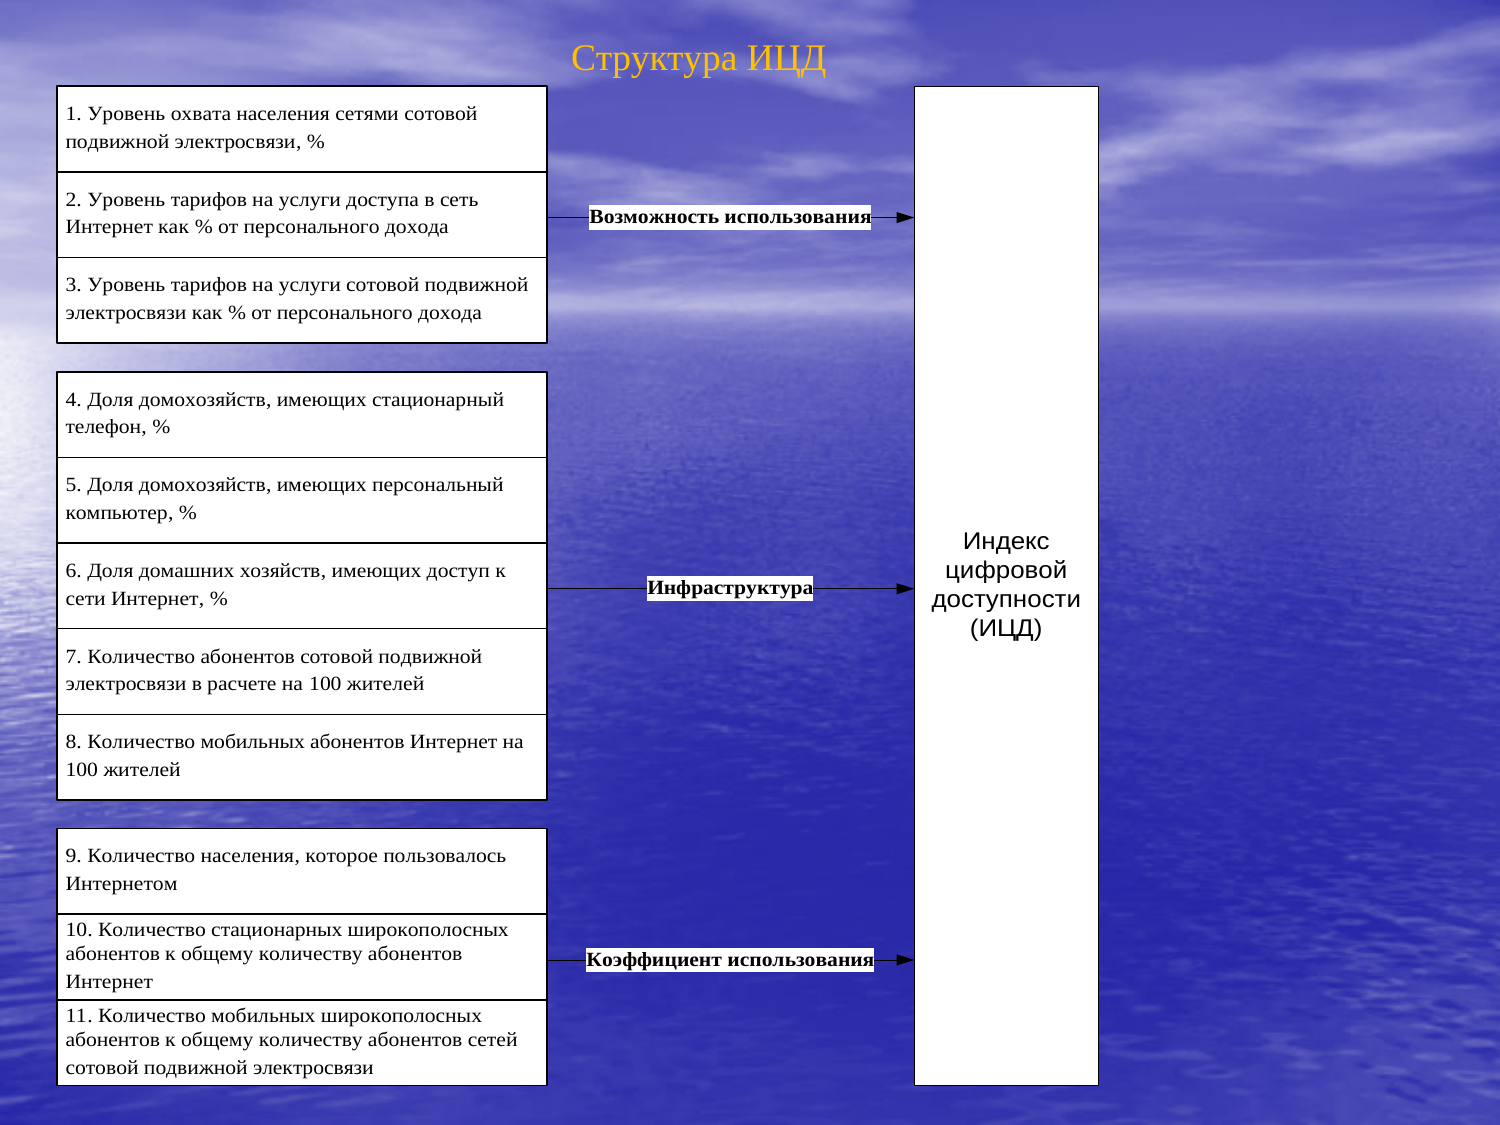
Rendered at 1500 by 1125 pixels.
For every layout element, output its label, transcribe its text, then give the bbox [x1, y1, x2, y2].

text_box Структура ИЦД [371, 25, 970, 64]
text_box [52, 66, 1120, 1106]
